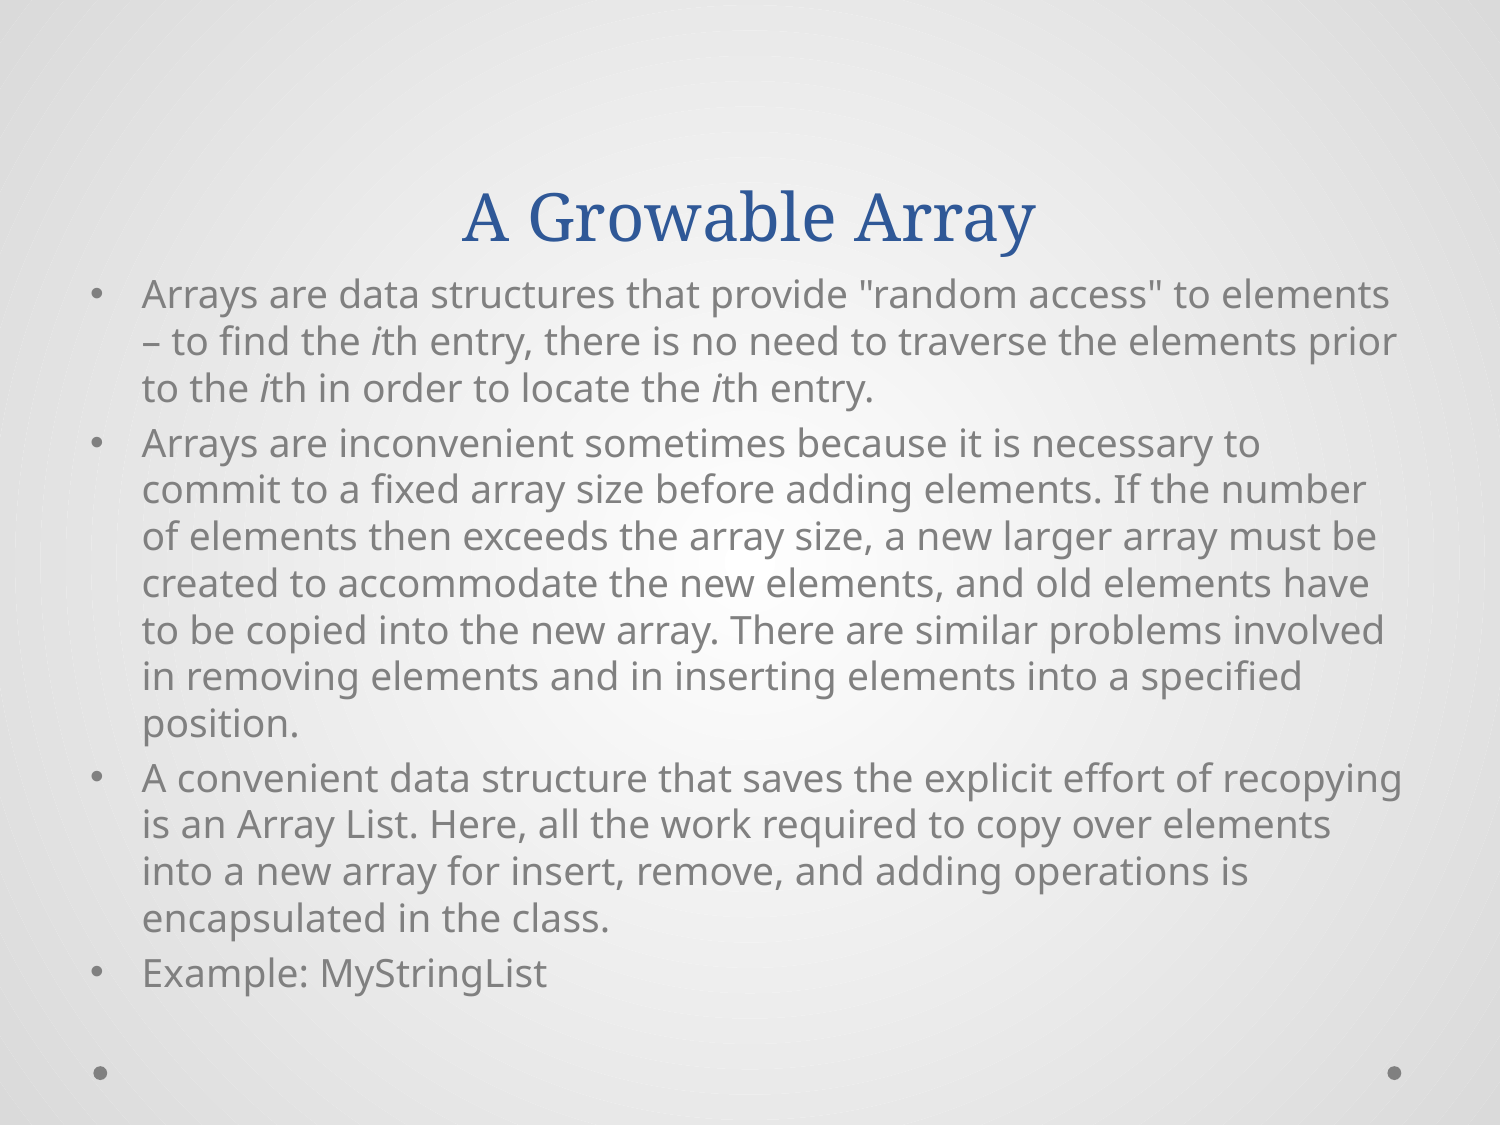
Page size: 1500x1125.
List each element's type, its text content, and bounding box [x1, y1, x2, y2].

list Arrays are data structures that provide "random access" to elements – to find the ith entry, there is no need to traverse the elements prior to the ith in order to locate the ith entry. Arrays are inconvenient sometimes because it is necessary to commit to a fixed array size before adding elements. If the number of elements then exceeds the array size, a new larger array must be created to accommodate the new elements, and old elements have to be copied into the new array. There are similar problems involved in removing elements and in inserting elements into a specified position. A convenient data structure that saves the explicit effort of recopying is an Array List. Here, all the work required to copy over elements into a new array for insert, remove, and adding operations is encapsulated in the class. Example: MyStringList [75, 262, 1425, 1005]
title A Growable Array [75, 0, 1425, 262]
